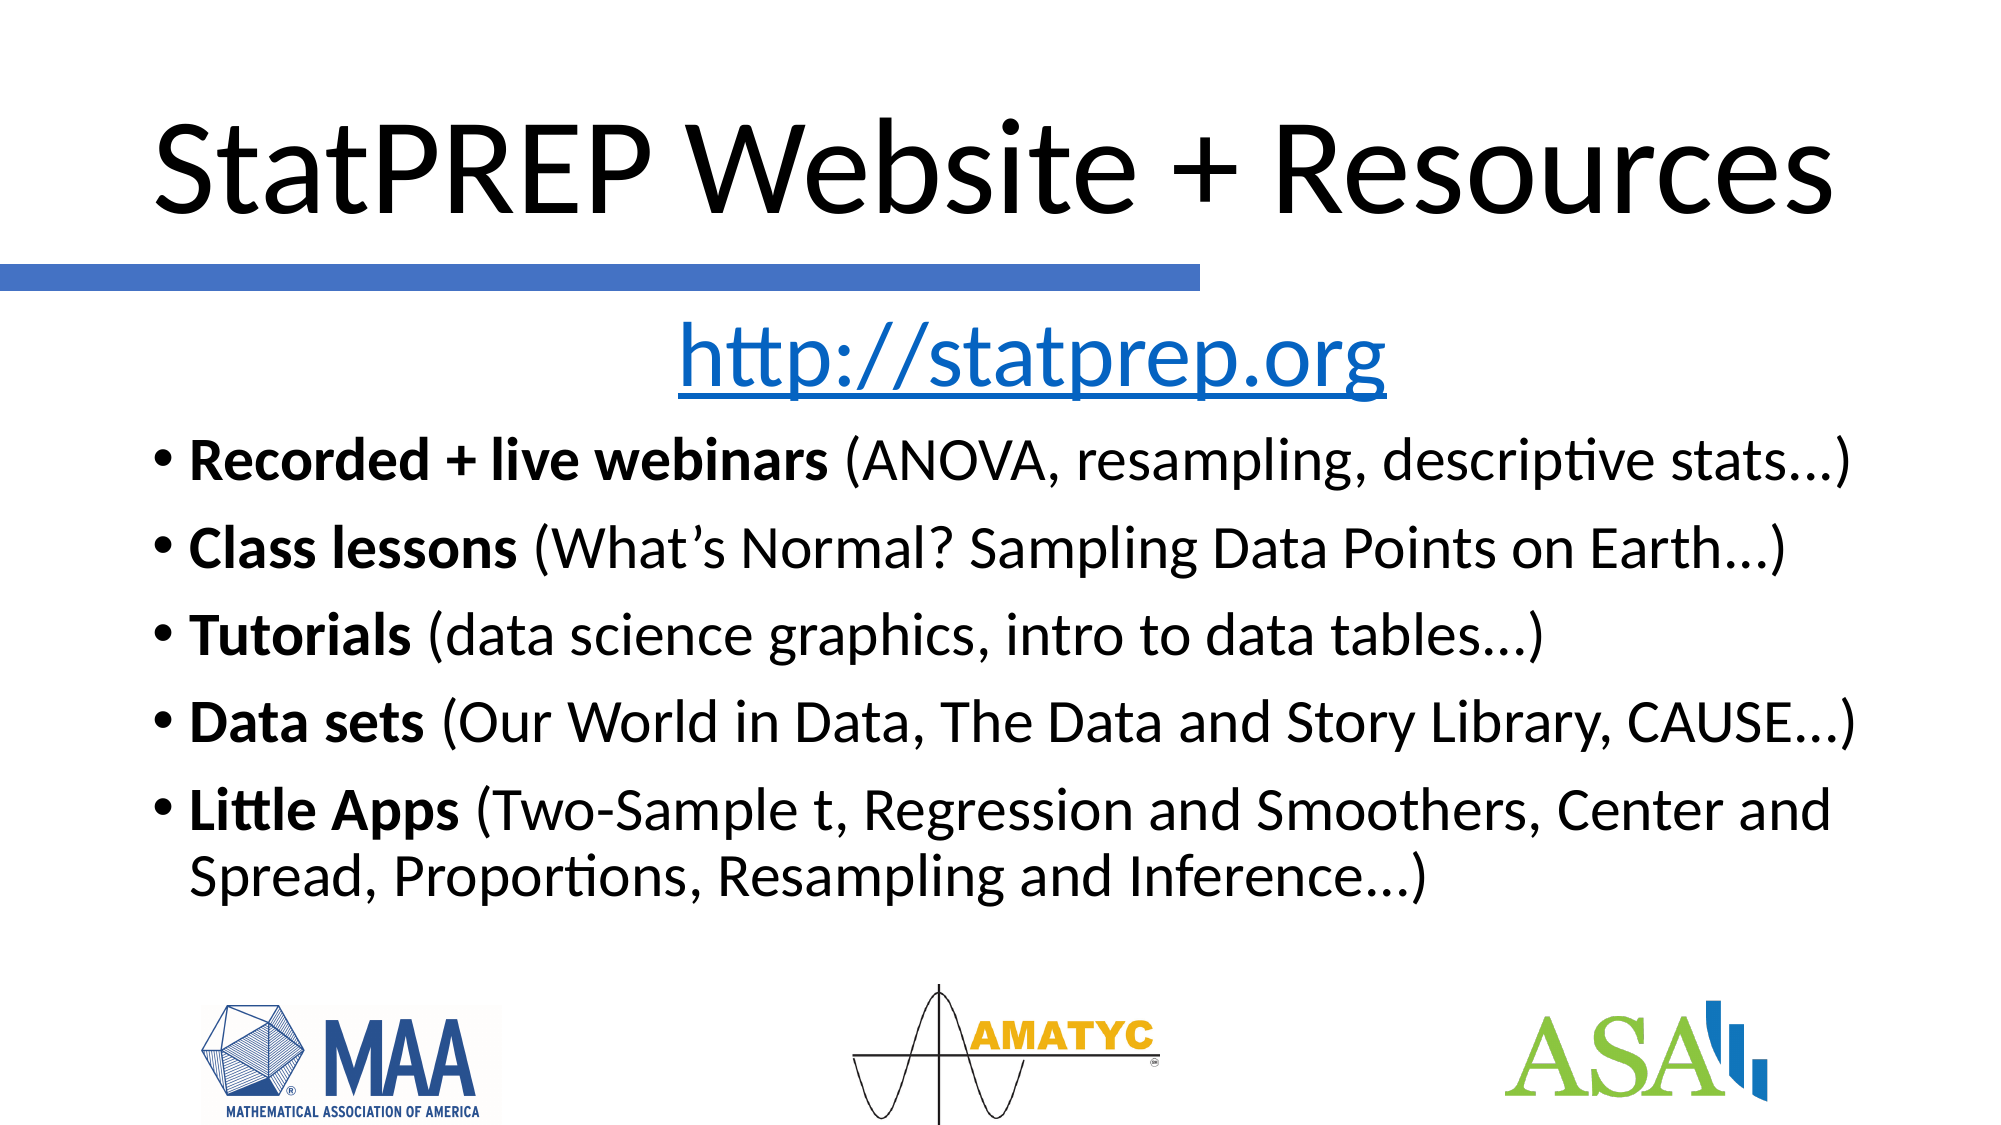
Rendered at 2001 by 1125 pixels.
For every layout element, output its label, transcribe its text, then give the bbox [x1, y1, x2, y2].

picture [201, 1014, 502, 1125]
title StatPREP Website + Resources [137, 59, 1863, 278]
picture [818, 1014, 1194, 1125]
picture [1465, 1014, 1810, 1125]
list http://statprep.org Recorded + live webinars (ANOVA, resampling, descriptive stats...) Class lessons (What’s Normal? Sampling Data Points on Earth...) Tutorials (data science graphics, intro to data tables...) Data sets (Our World in Data, The Data and Story Library, CAUSE...) Little Apps (Two-Sample t, Regression and Smoothers, Center and Spread, Proportions, Resampling and Inference...) [137, 299, 1928, 1014]
